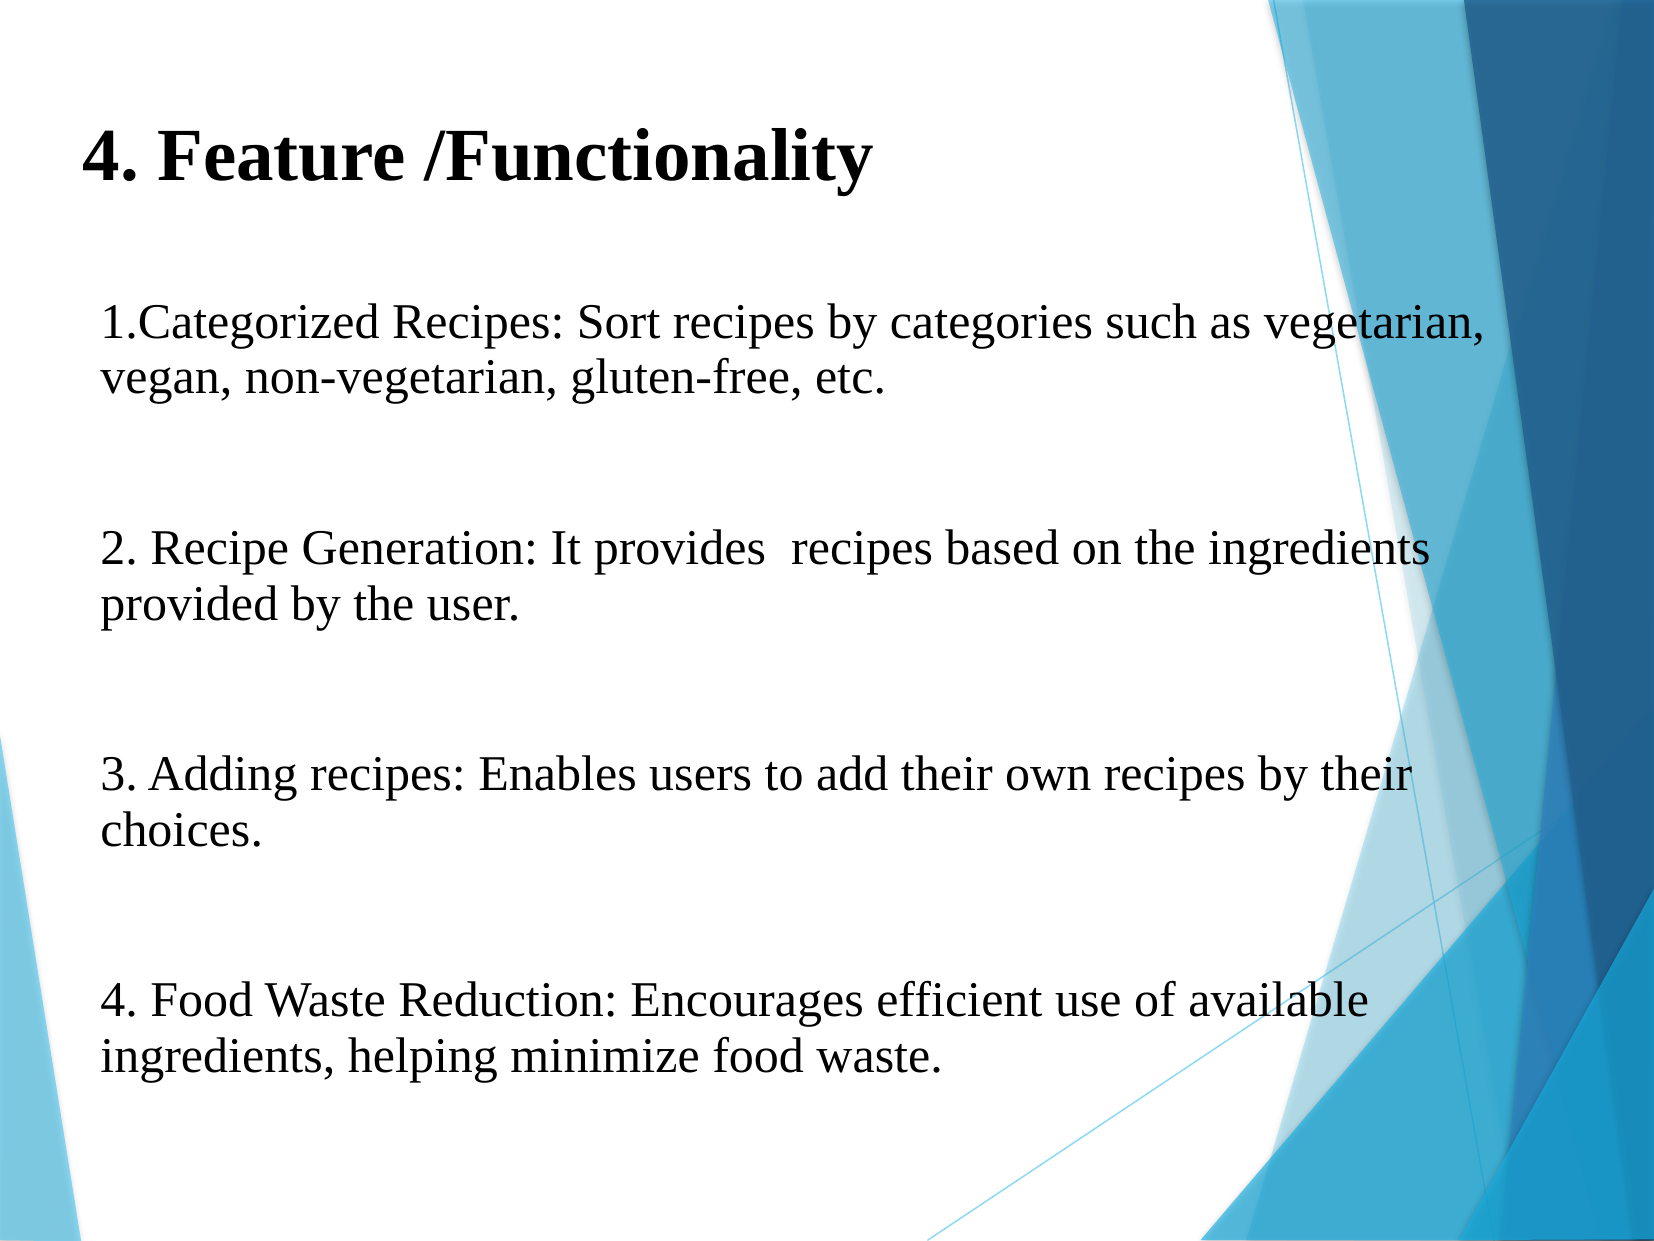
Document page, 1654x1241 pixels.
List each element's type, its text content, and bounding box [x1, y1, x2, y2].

text_box 1.Categorized Recipes: Sort recipes by categories such as vegetarian, vegan, non-vegetarian, gluten-free, etc. 2. Recipe Generation: It provides recipes based on the ingredients provided by the user. 3. Adding recipes: Enables users to add their own recipes by their choices. 4. Food Waste Reduction: Encourages efficient use of available ingredients, helping minimize food waste. [82, 290, 1571, 1109]
text_box 4. Feature /Functionality [82, 49, 1571, 257]
